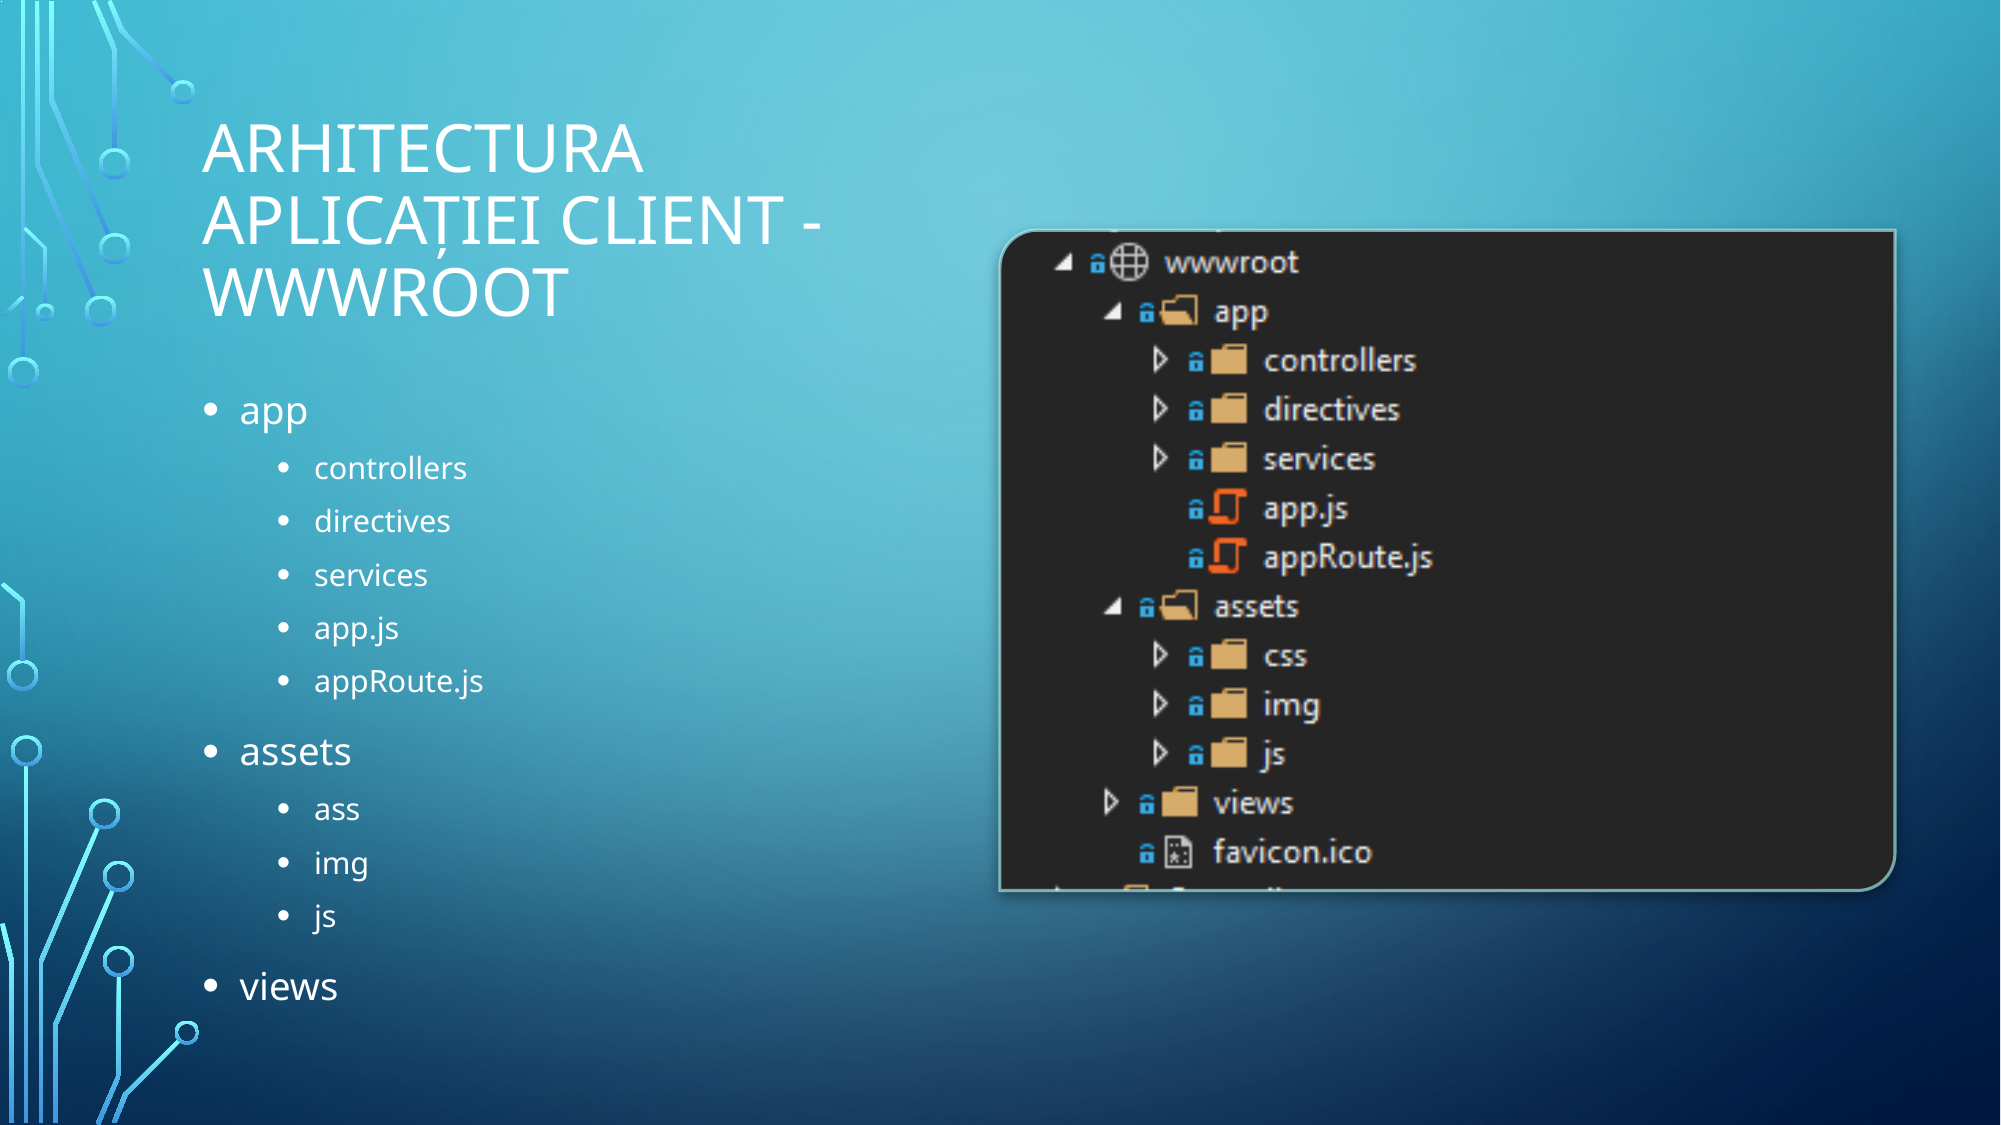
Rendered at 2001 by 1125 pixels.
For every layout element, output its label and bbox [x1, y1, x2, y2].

picture [201, 0, 2000, 1125]
text_box [0, 0, 201, 1125]
